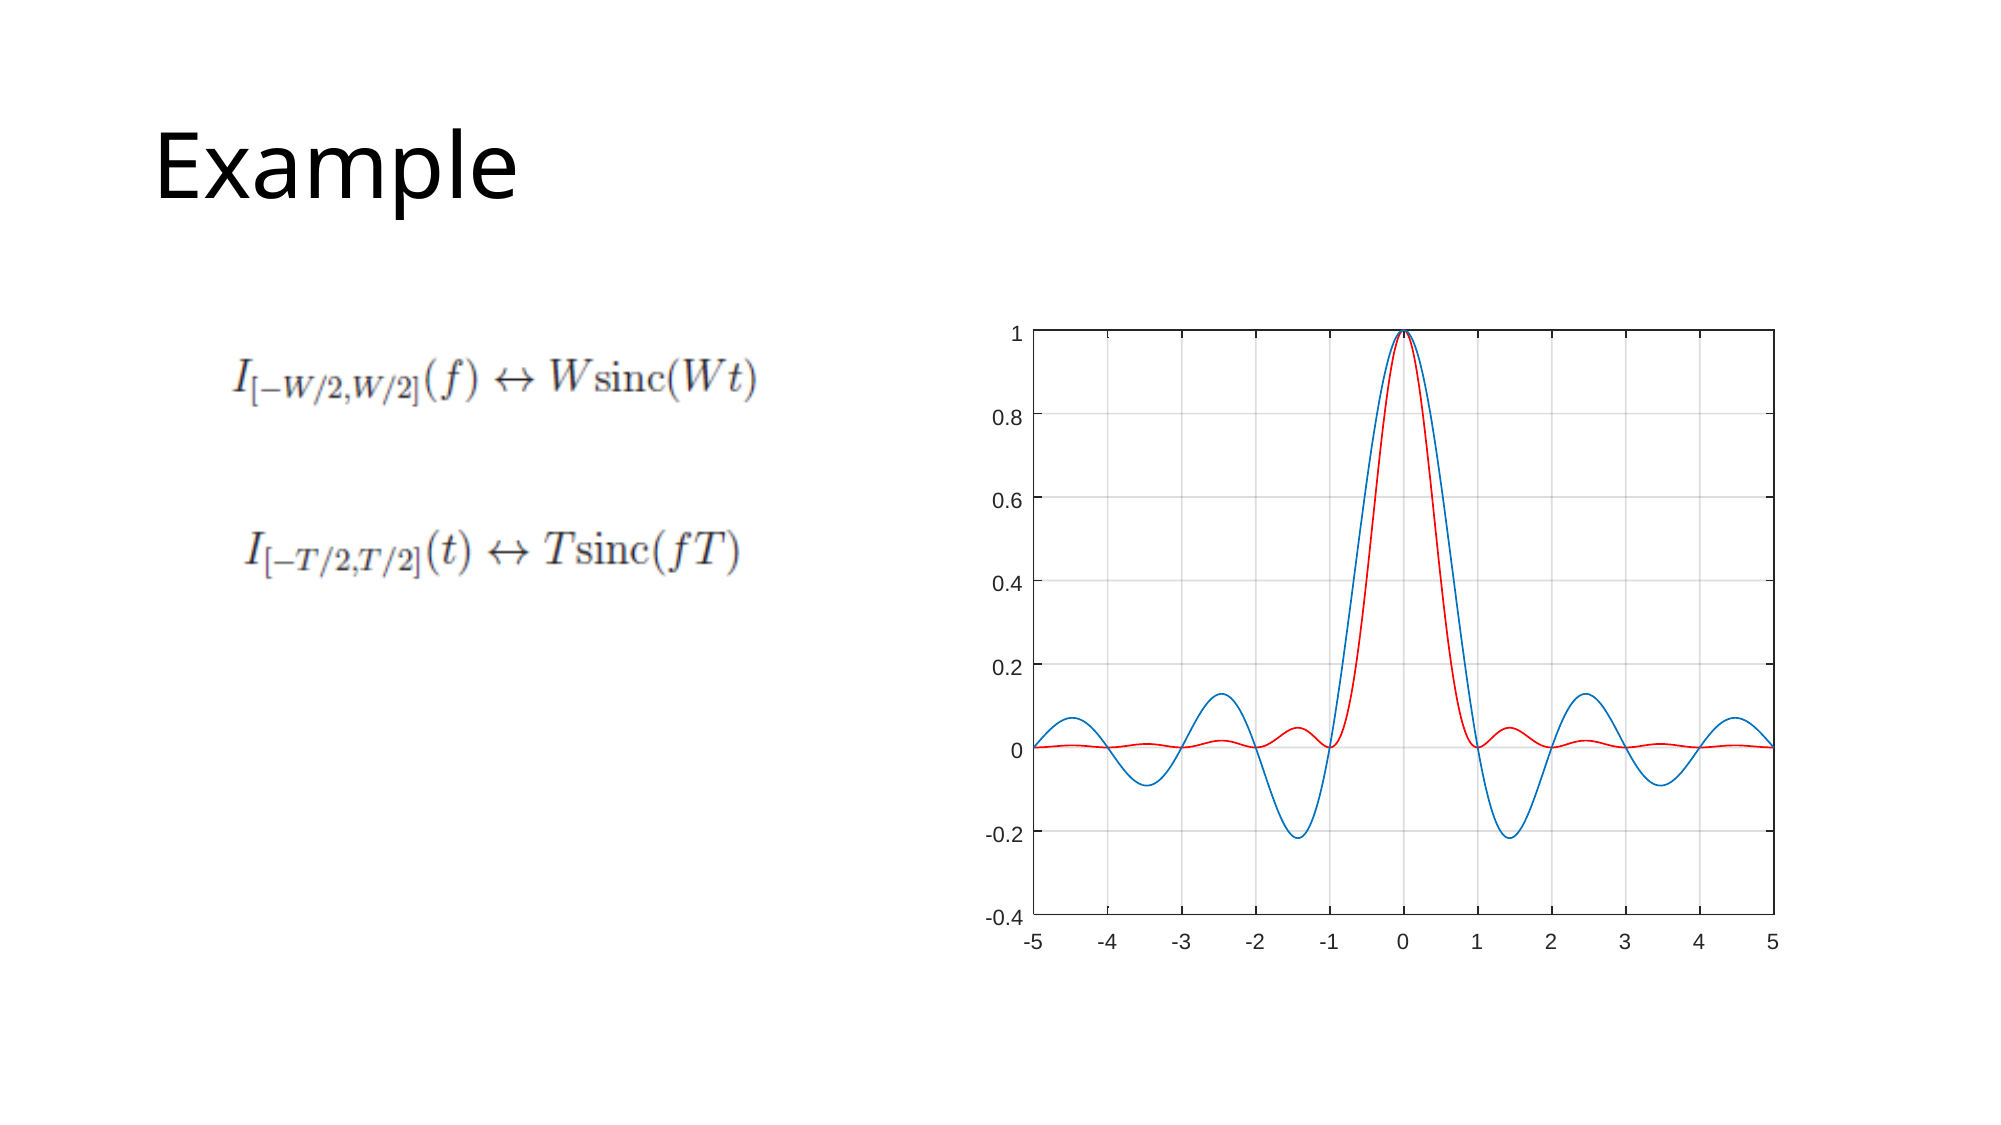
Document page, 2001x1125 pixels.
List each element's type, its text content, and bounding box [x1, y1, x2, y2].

title Example [137, 59, 1863, 278]
picture [137, 492, 813, 605]
picture [141, 338, 910, 431]
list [909, 277, 1863, 992]
